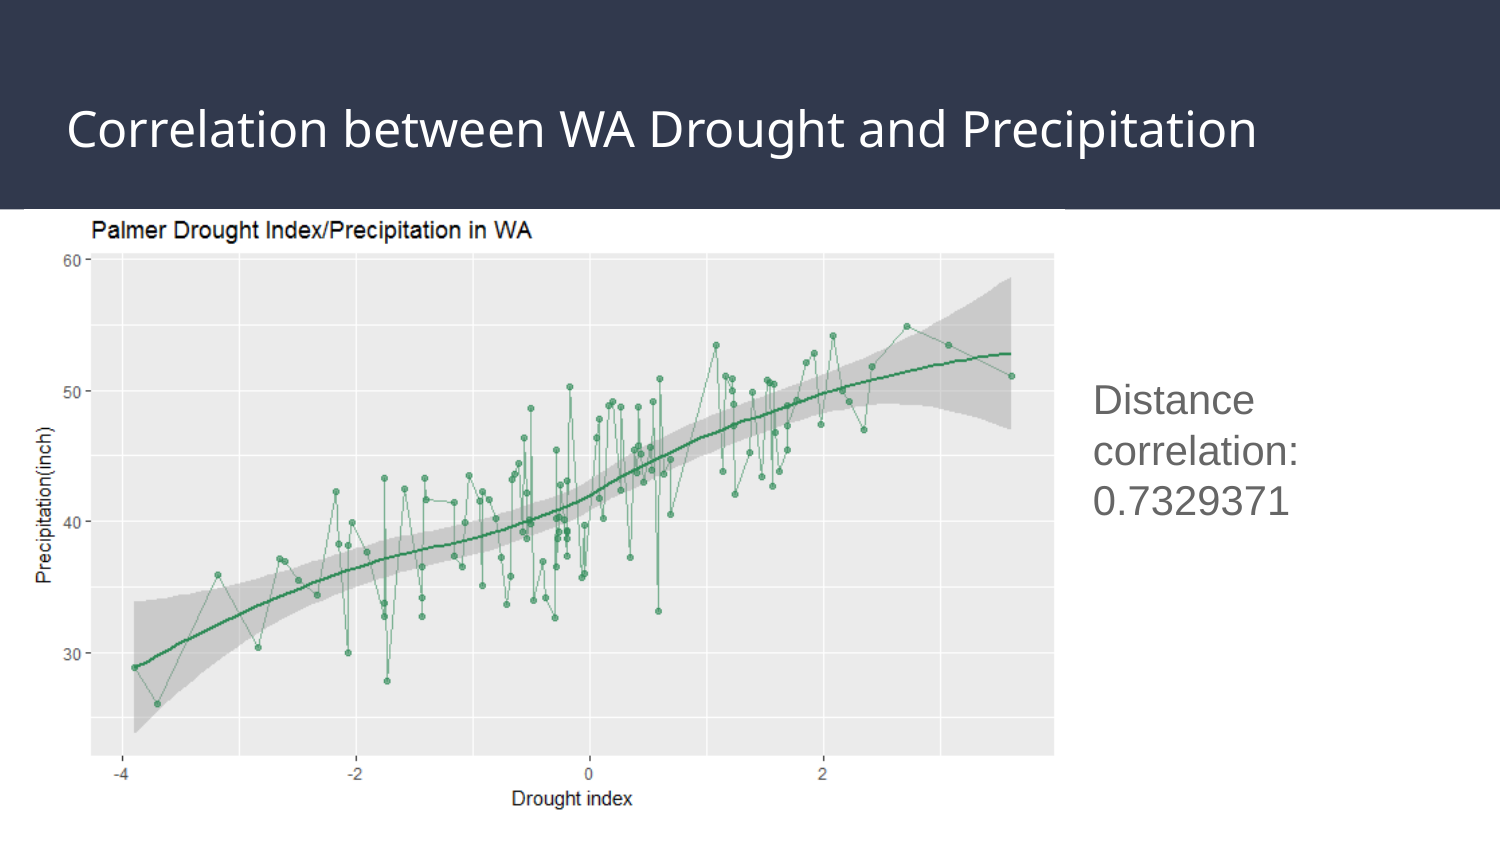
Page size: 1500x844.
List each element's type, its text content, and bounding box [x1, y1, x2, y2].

title Correlation between WA Drought and Precipitation [51, 82, 1449, 185]
text_box Distance correlation: 0.7329371 [1077, 268, 1430, 743]
picture [24, 209, 1066, 819]
